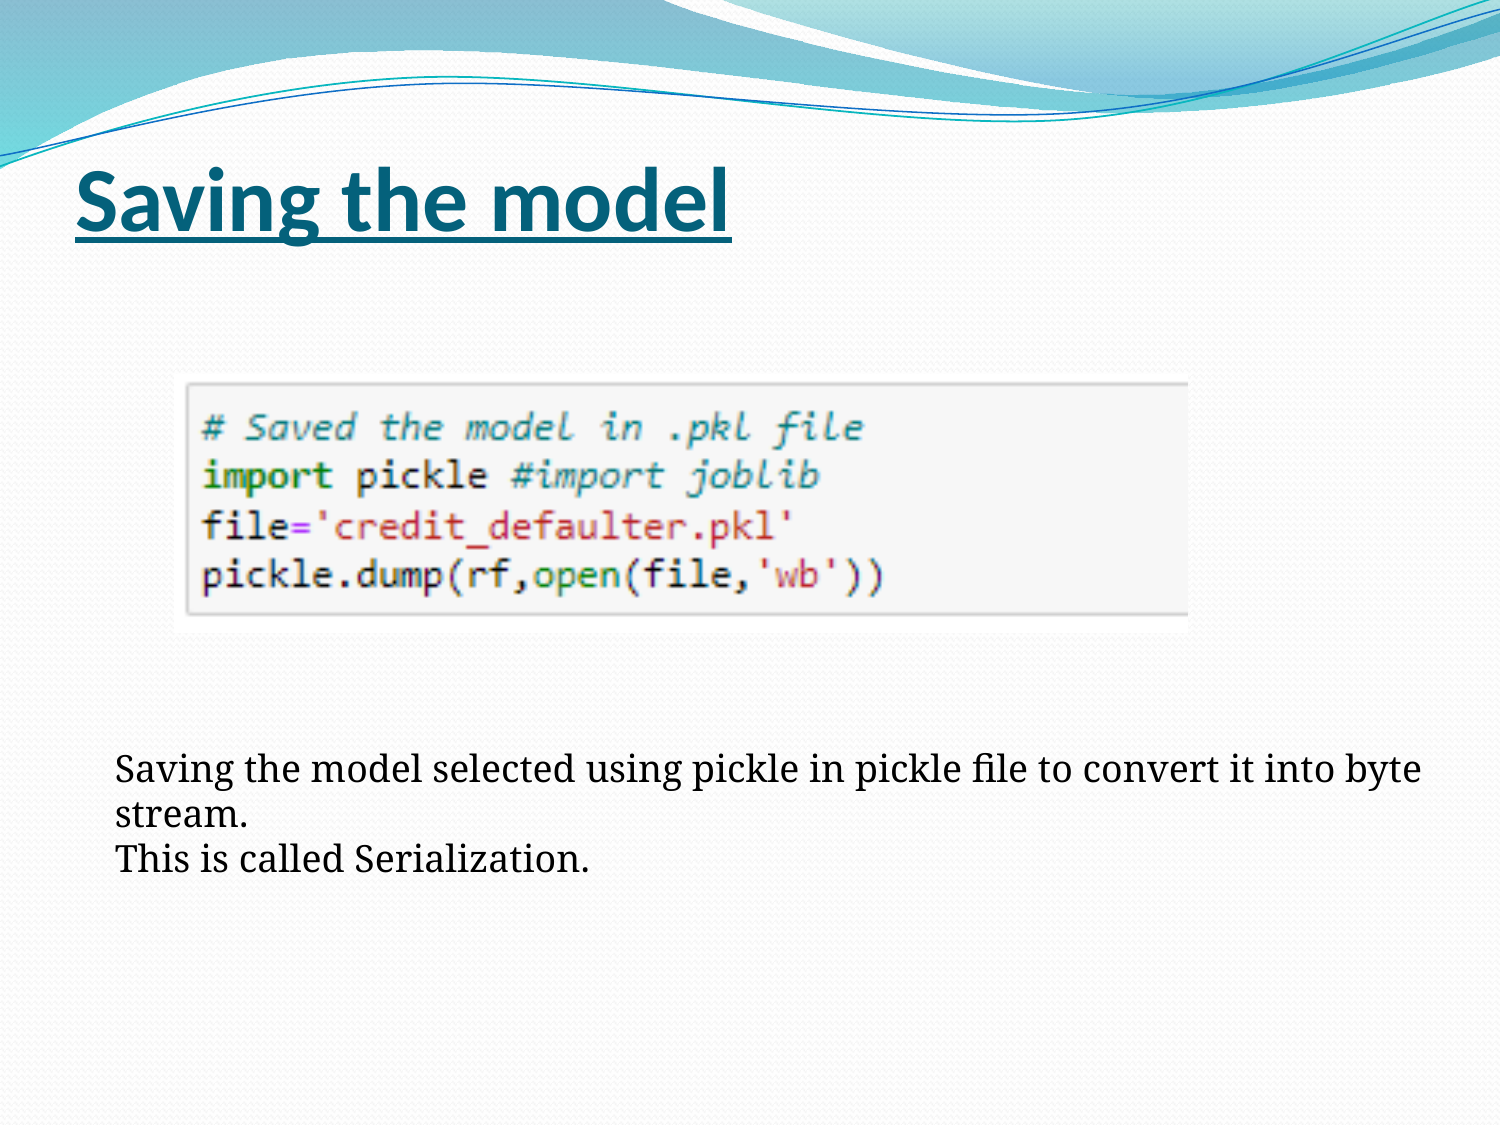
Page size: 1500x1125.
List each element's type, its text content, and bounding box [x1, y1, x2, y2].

title Saving the model [75, 115, 1438, 250]
picture [174, 374, 1188, 634]
text_box Saving the model selected using pickle in pickle file to convert it into byte stream. This is called Serialization. [99, 737, 1468, 888]
